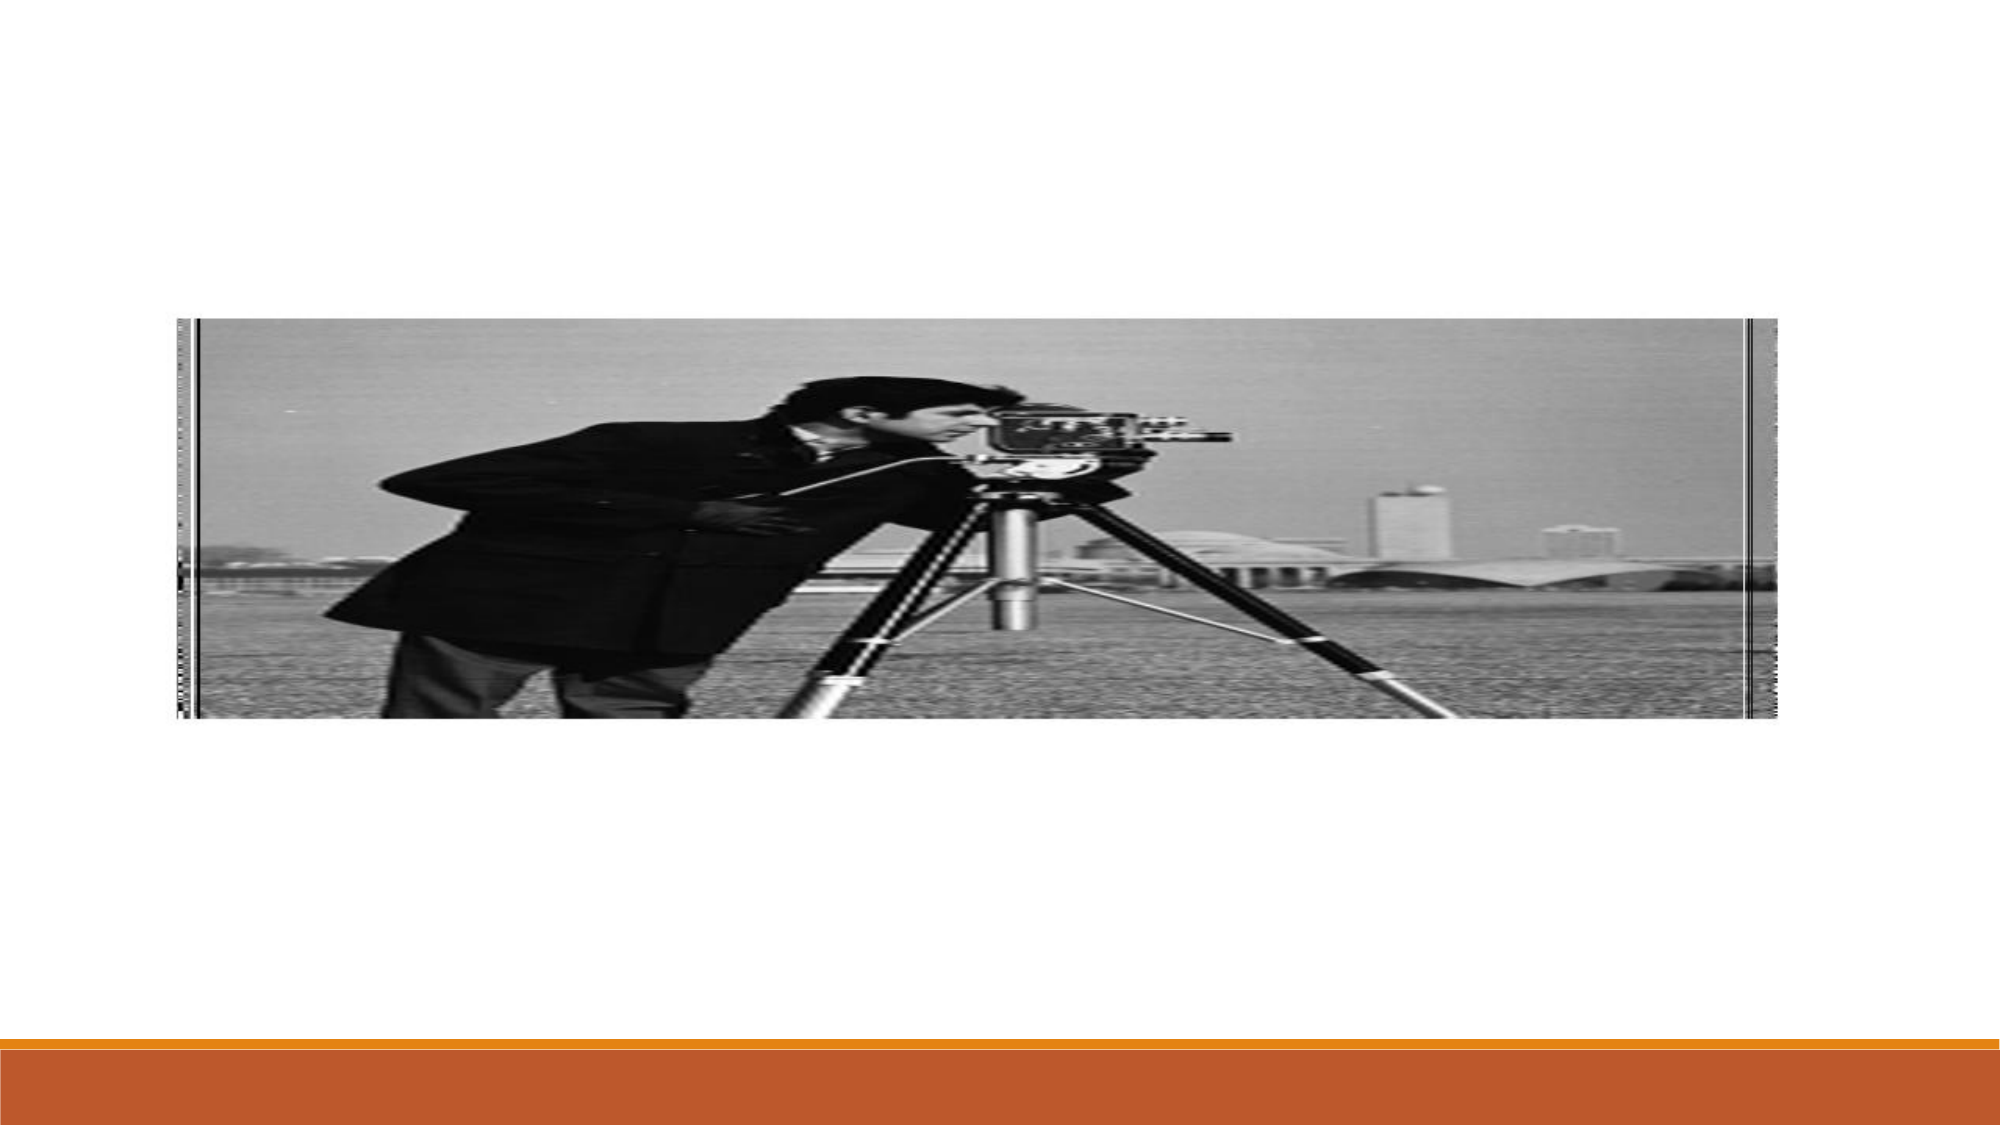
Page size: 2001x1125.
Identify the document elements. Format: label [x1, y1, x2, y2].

picture [40, 274, 1914, 825]
